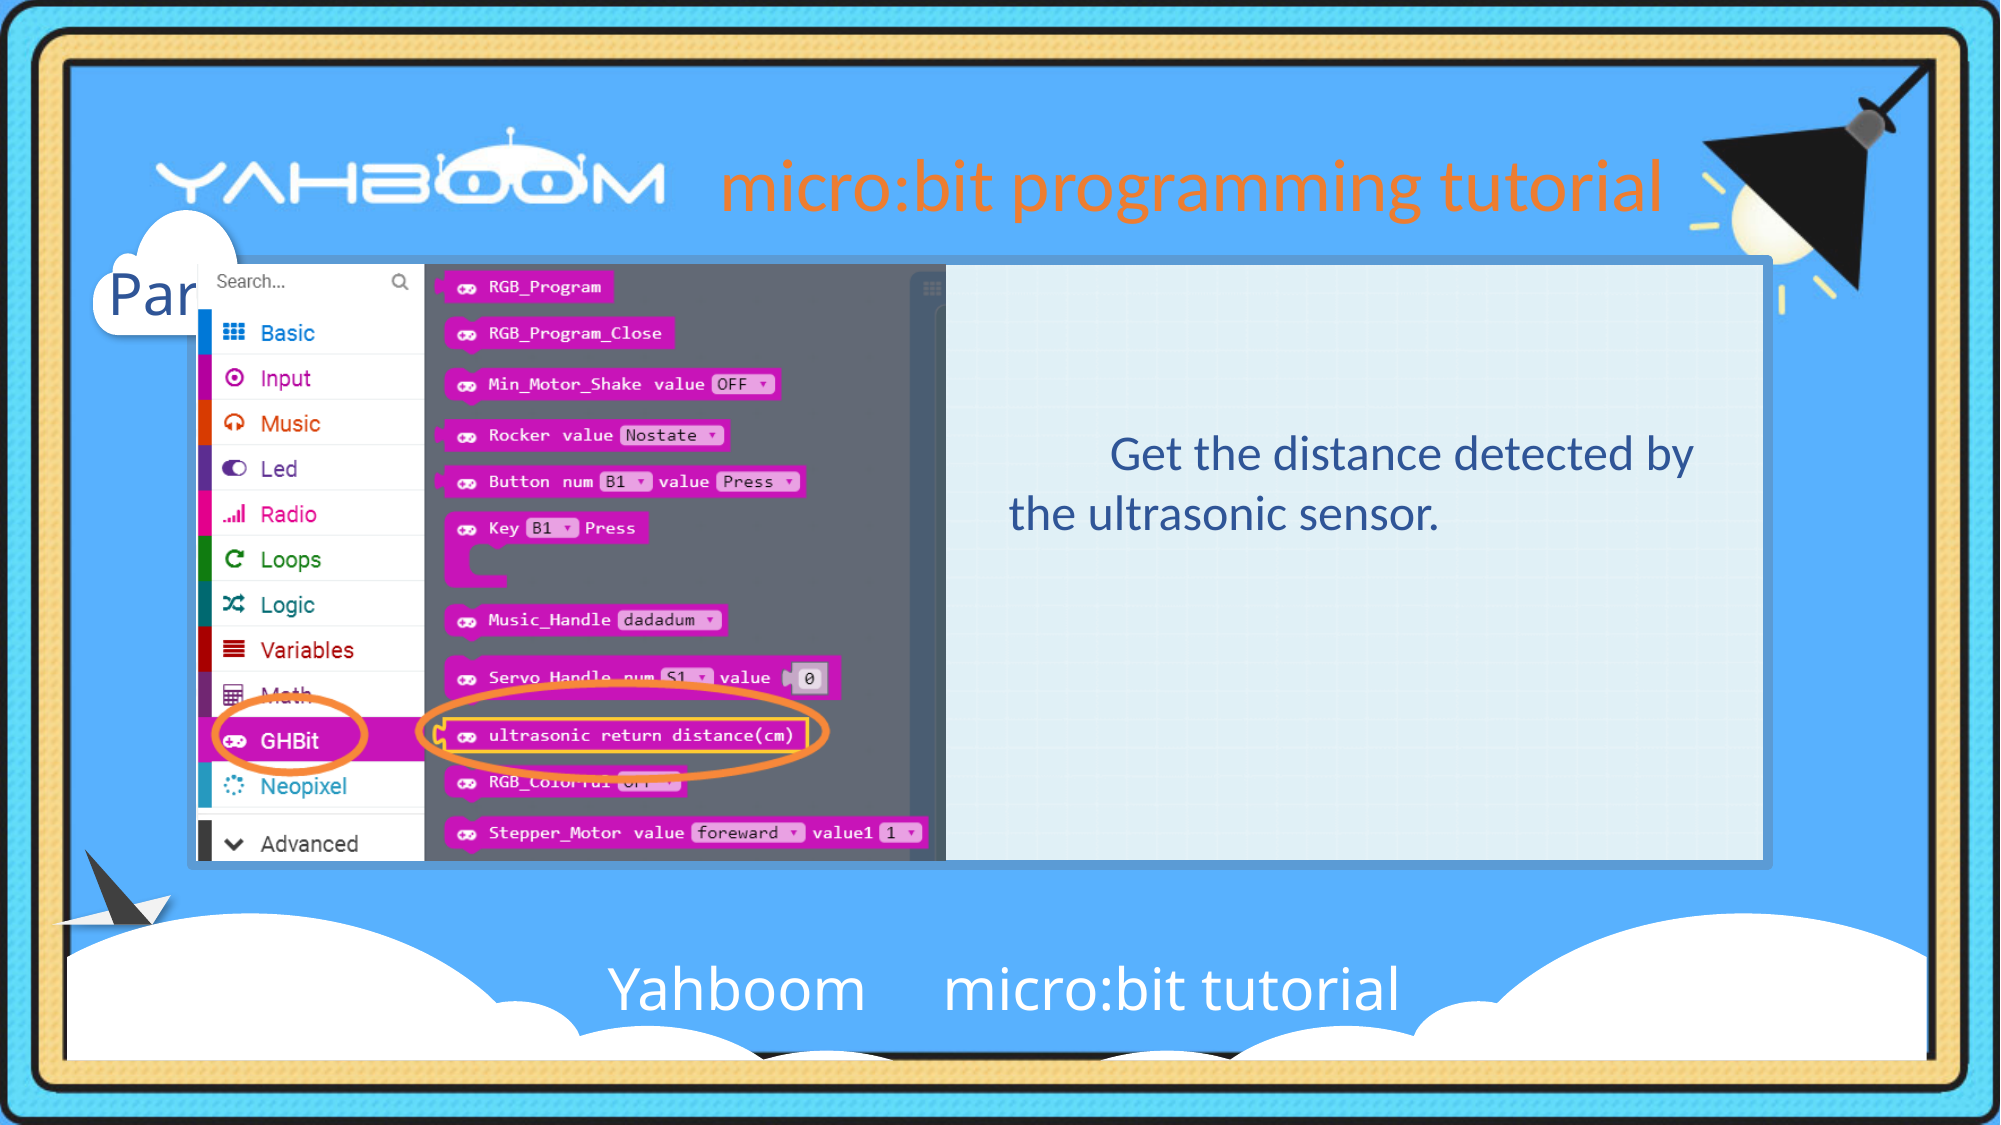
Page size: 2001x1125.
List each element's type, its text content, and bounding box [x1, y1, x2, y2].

text_box Yahboom micro:bit tutorial [1100, 912, 1928, 1062]
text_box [51, 849, 171, 925]
text_box [137, 209, 236, 249]
text_box Part3 [93, 249, 284, 335]
picture [196, 264, 1764, 861]
text_box Yahboom micro:bit tutorial [66, 912, 894, 1062]
title micro:bit programming tutorial [442, 85, 1943, 236]
